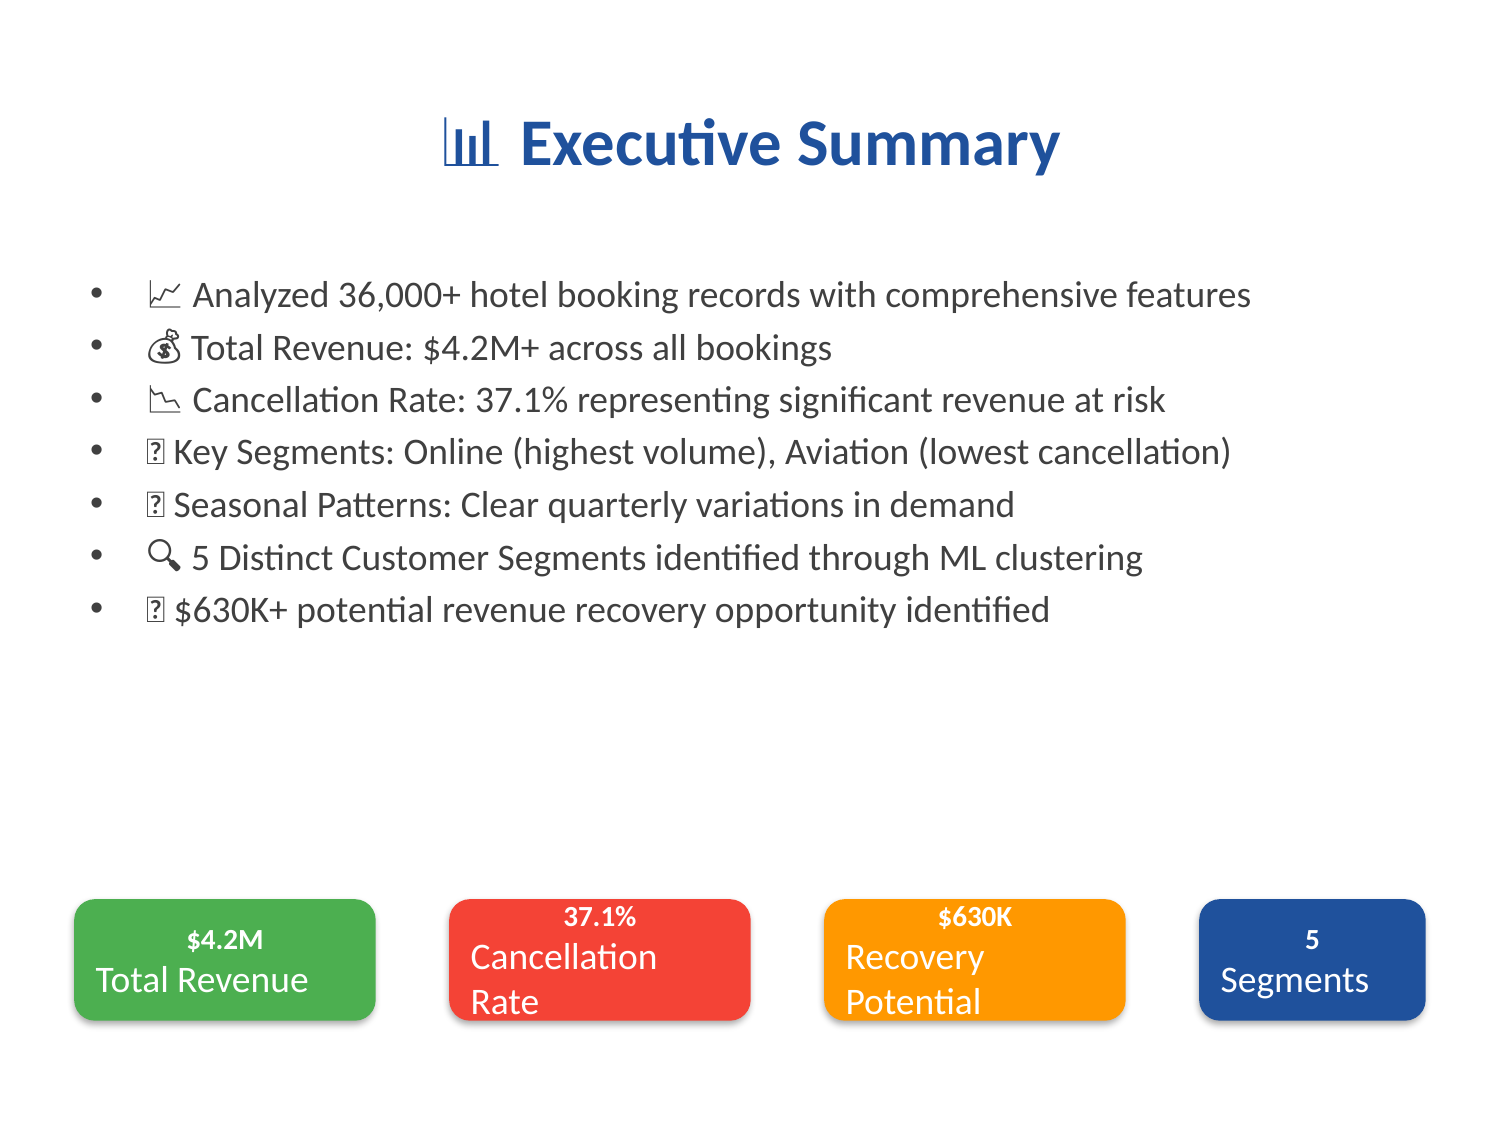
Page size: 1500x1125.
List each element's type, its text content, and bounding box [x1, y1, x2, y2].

text_box $4.2M Total Revenue [74, 899, 376, 1021]
text_box 37.1% Cancellation Rate [449, 899, 751, 1021]
text_box 5 Segments [1199, 899, 1426, 1021]
list 📈 Analyzed 36,000+ hotel booking records with comprehensive features 💰 Total Revenue: $4.2M+ across all bookings 📉 Cancellation Rate: 37.1% representing significant revenue at risk 🎯 Key Segments: Online (highest volume), Aviation (lowest cancellation) 📅 Seasonal Patterns: Clear quarterly variations in demand 🔍 5 Distinct Customer Segments identified through ML clustering 💡 $630K+ potential revenue recovery opportunity identified [75, 262, 1425, 1005]
title 📊 Executive Summary [75, 45, 1425, 233]
text_box $630K Recovery Potential [824, 899, 1126, 1021]
